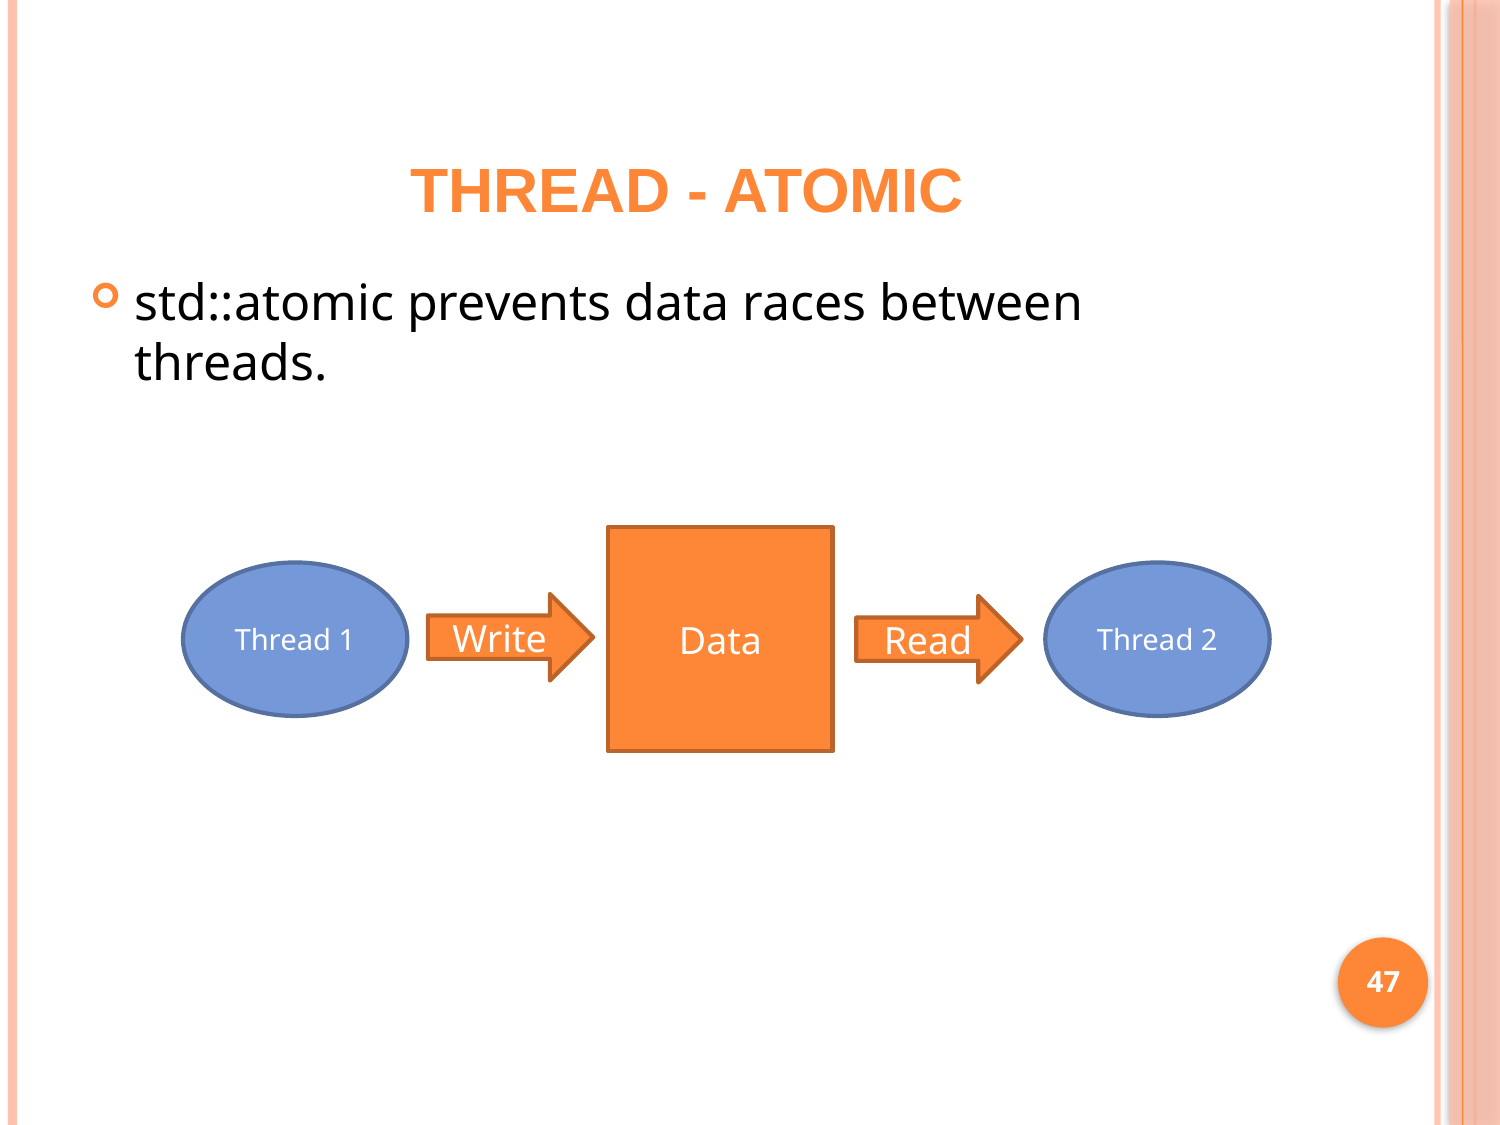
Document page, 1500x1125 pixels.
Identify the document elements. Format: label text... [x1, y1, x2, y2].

text_box Data [606, 525, 835, 753]
slide_number 47 [1333, 940, 1434, 1026]
text_box Thread 1 [180, 560, 410, 719]
text_box Thread 2 [1043, 560, 1272, 719]
list std::atomic prevents data races between threads. [75, 262, 1300, 1062]
text_box Write [425, 591, 596, 683]
text_box Read [854, 593, 1024, 685]
title thread - atomic [75, 45, 1300, 233]
